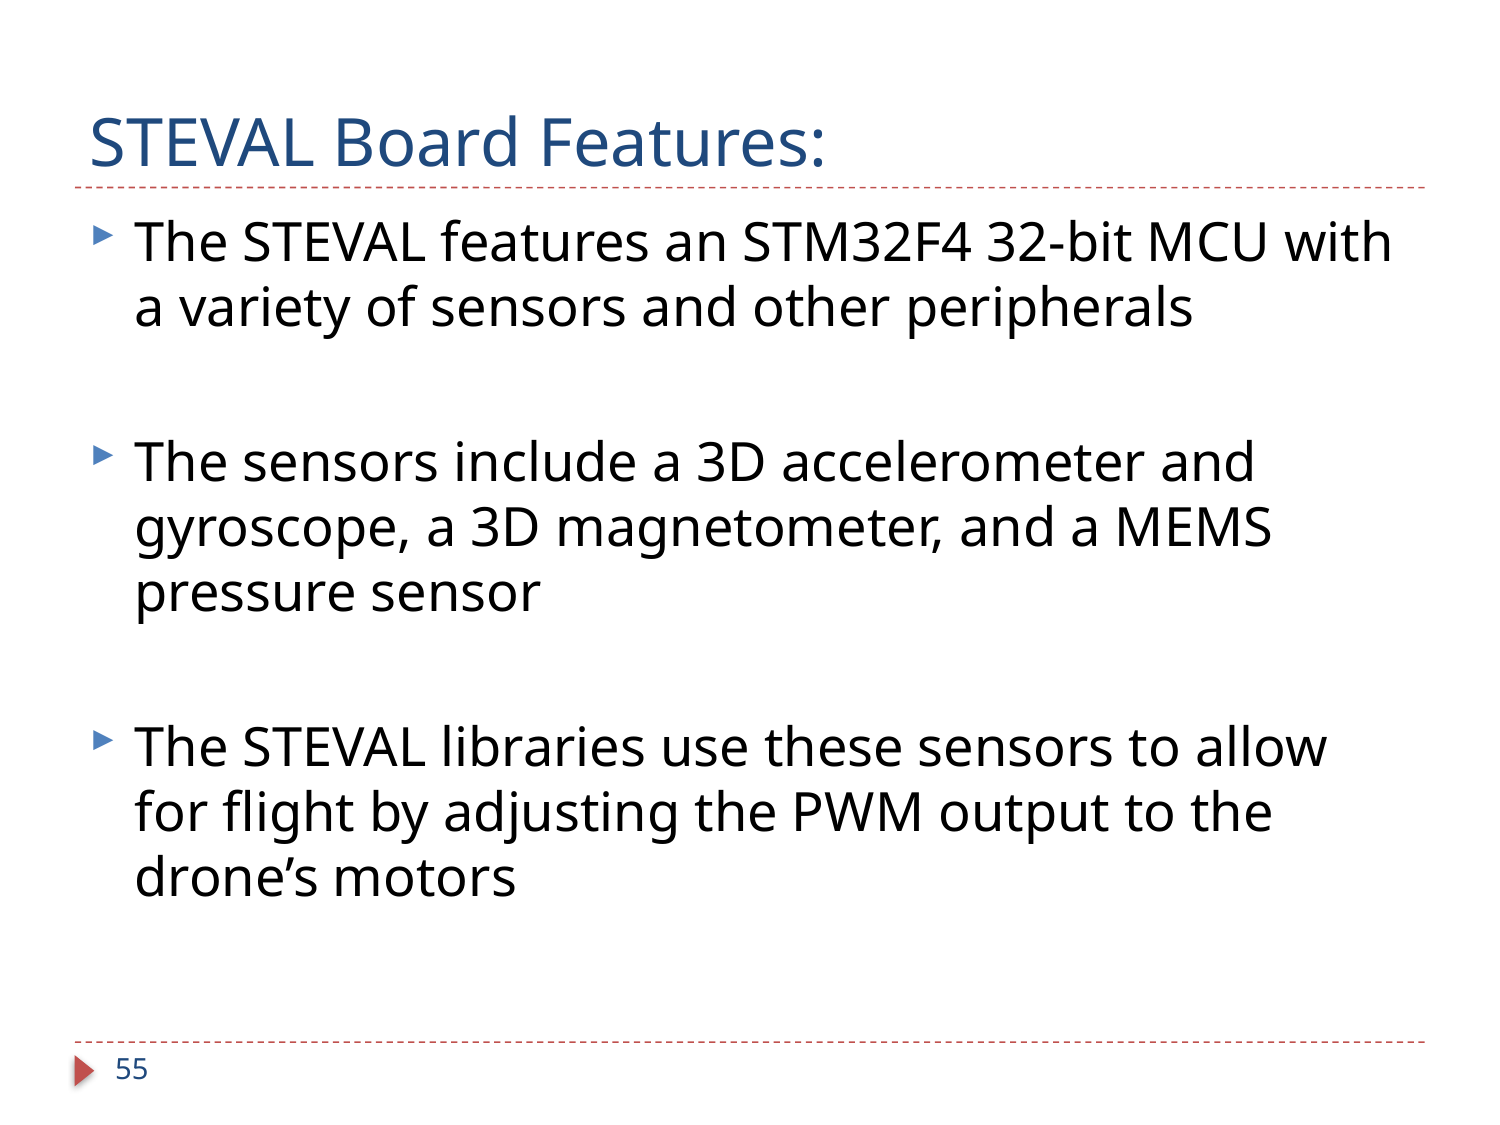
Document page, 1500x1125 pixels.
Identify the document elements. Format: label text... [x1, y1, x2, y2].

list The STEVAL features an STM32F4 32-bit MCU with a variety of sensors and other peripherals The sensors include a 3D accelerometer and gyroscope, a 3D magnetometer, and a MEMS pressure sensor The STEVAL libraries use these sensors to allow for flight by adjusting the PWM output to the drone’s motors [75, 200, 1425, 1010]
slide_number 55 [100, 1042, 426, 1103]
title STEVAL Board Features: [75, 24, 1425, 188]
